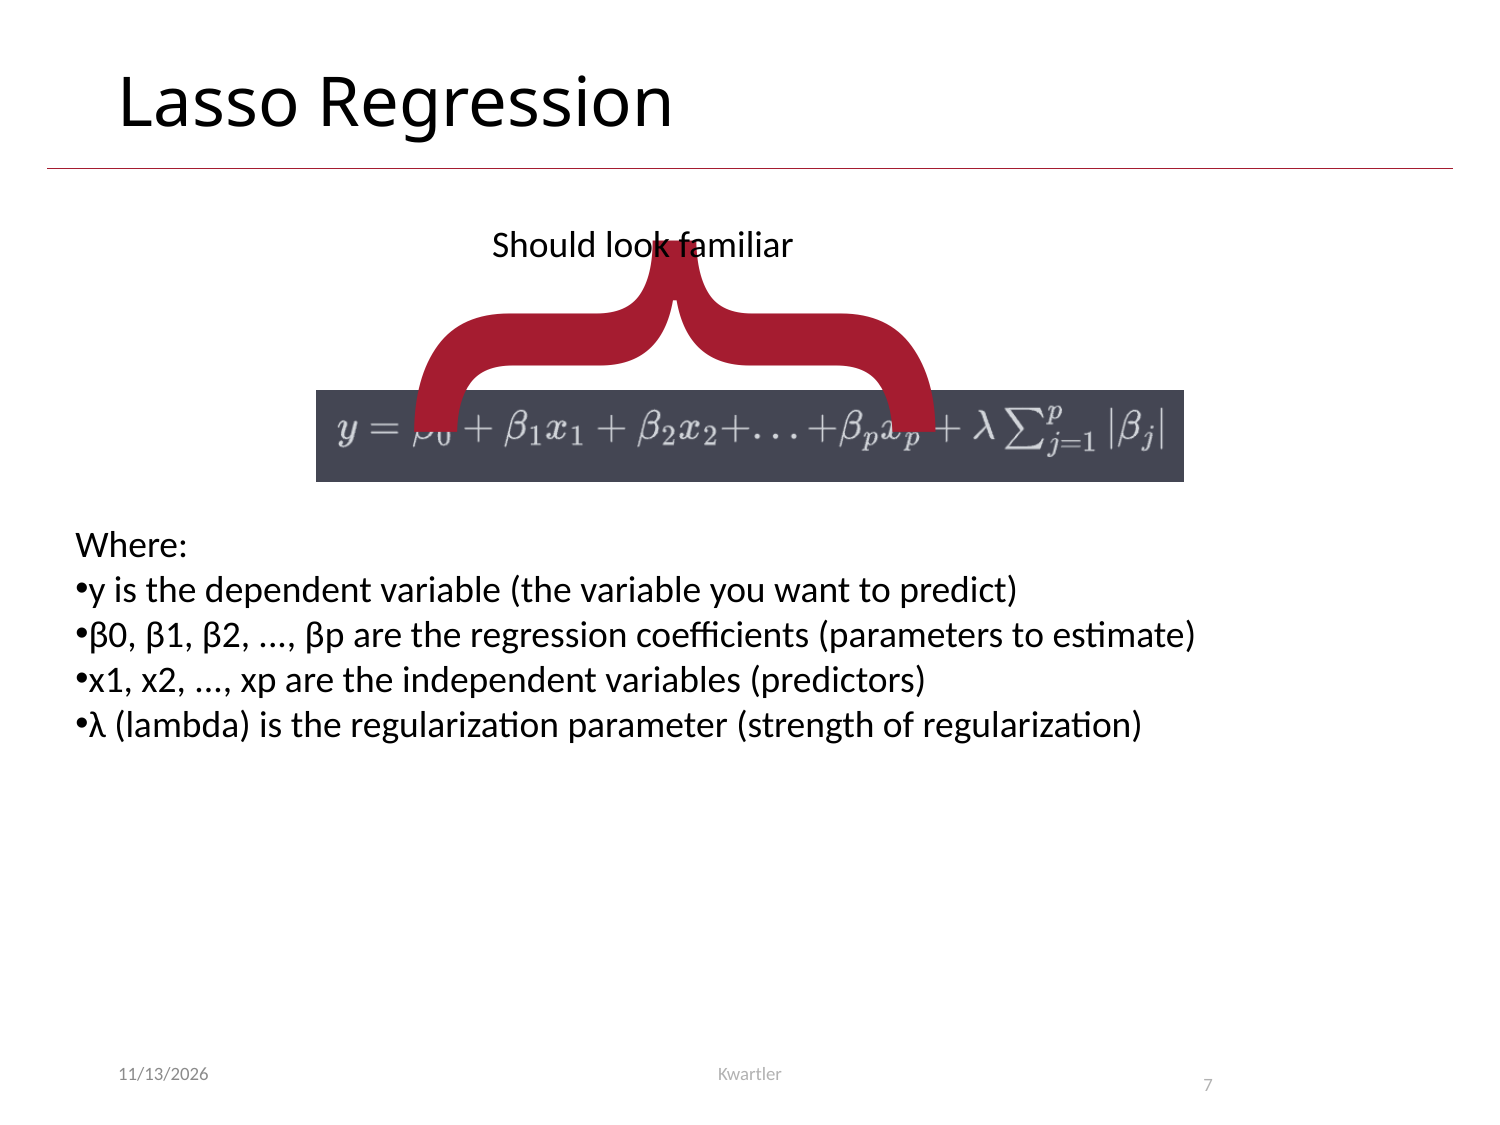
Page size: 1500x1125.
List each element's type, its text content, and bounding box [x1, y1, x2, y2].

title Lasso Regression [103, 59, 1397, 157]
slide_number 7 [1188, 1042, 1330, 1103]
footer Kwartler [496, 1042, 1004, 1103]
text_box Should look familiar [477, 212, 809, 273]
picture [316, 390, 1184, 482]
text_box Where: y is the dependent variable (the variable you want to predict) β0, β1, β2, ..., βp are the regression coefficients (parameters to estimate) x1, x2, ..., xp are the independent variables (predictors) λ (lambda) is the regularization parameter (strength of regularization) [60, 512, 1489, 753]
text_box } [236, 208, 969, 466]
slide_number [103, 1042, 441, 1103]
